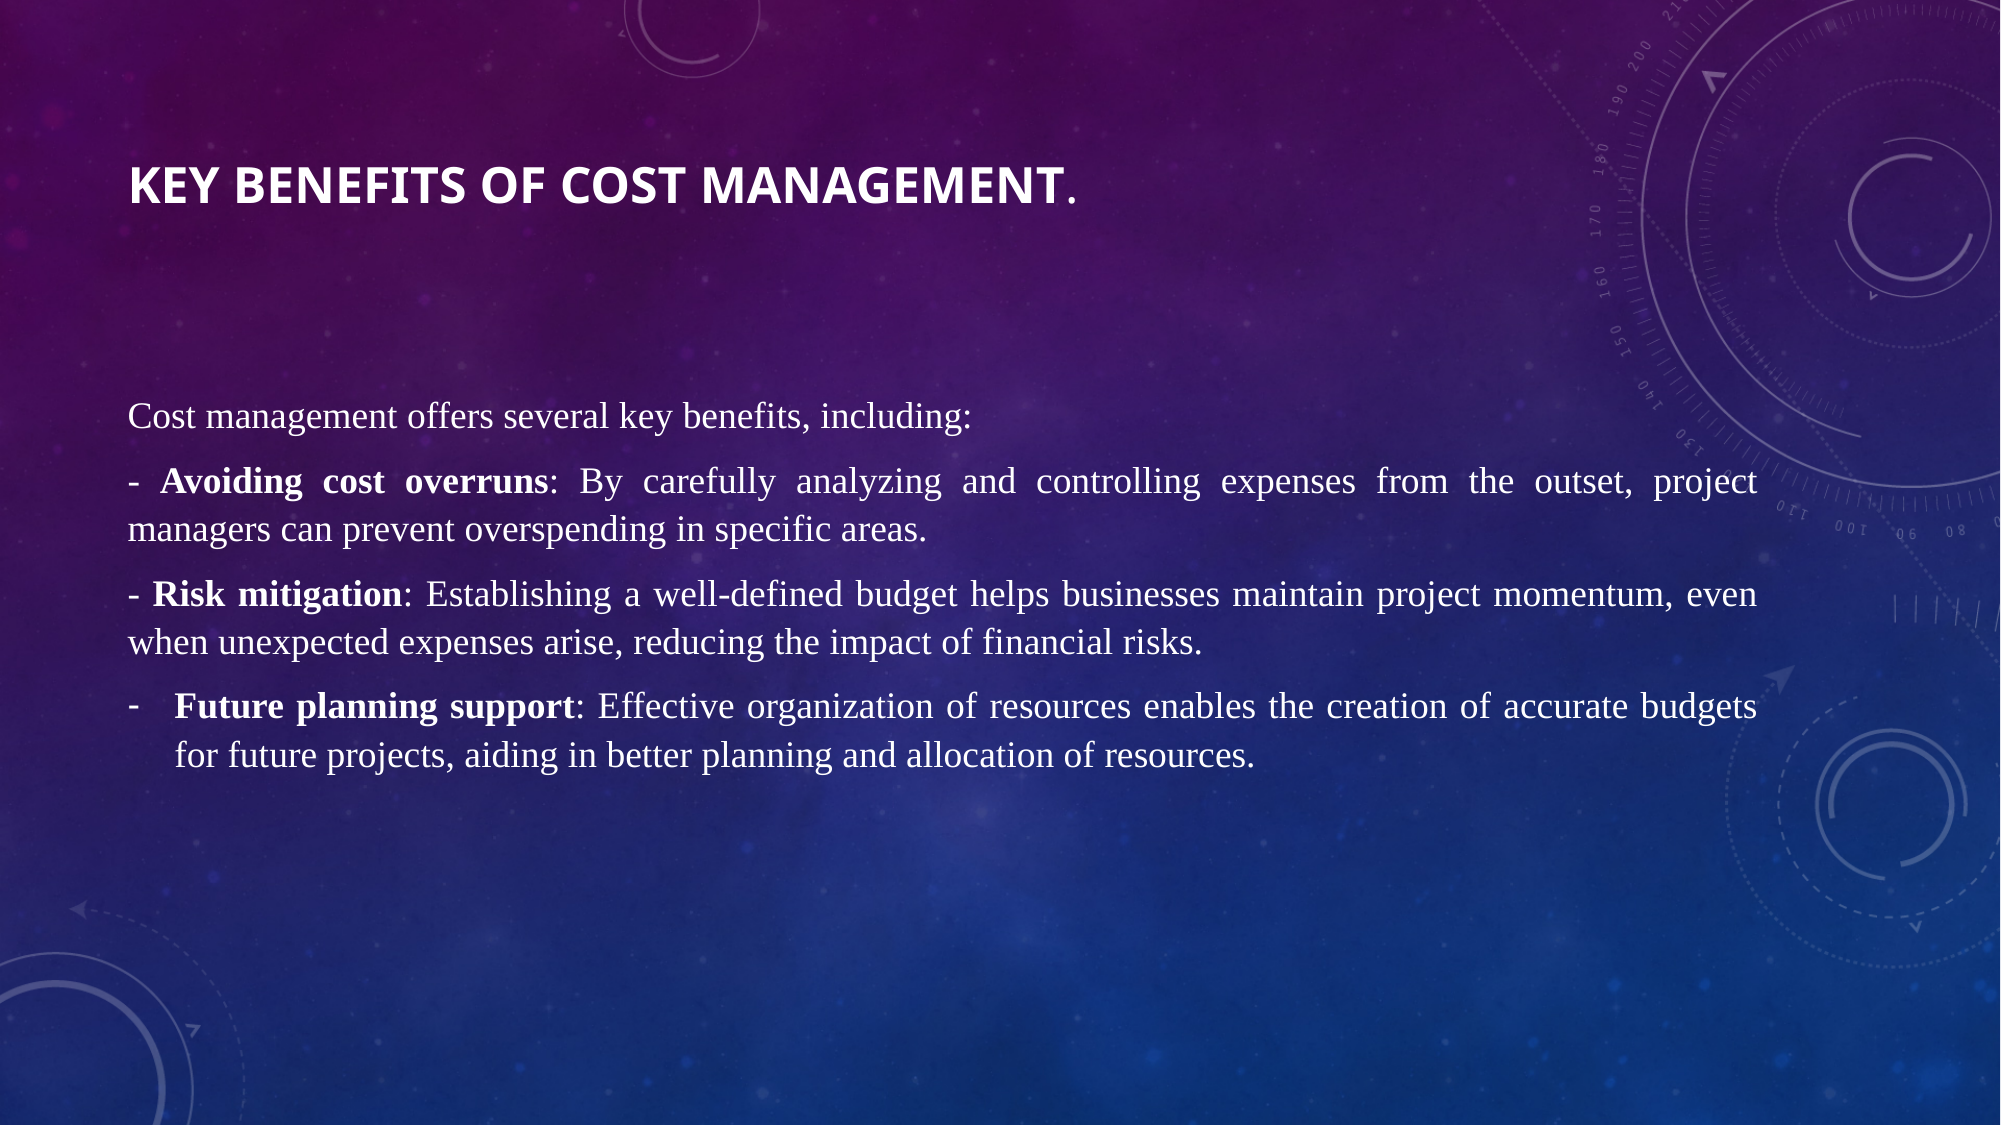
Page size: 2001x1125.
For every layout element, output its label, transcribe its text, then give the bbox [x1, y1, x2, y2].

picture [0, 0, 2001, 1125]
title Key Benefits of cost management. [112, 99, 1775, 267]
list Cost management offers several key benefits, including: - Avoiding cost overruns: By carefully analyzing and controlling expenses from the outset, project managers can prevent overspending in specific areas. - Risk mitigation: Establishing a well-defined budget helps businesses maintain project momentum, even when unexpected expenses arise, reducing the impact of financial risks. Future planning support: Effective organization of resources enables the creation of accurate budgets for future projects, aiding in better planning and allocation of resources. [112, 338, 1775, 950]
